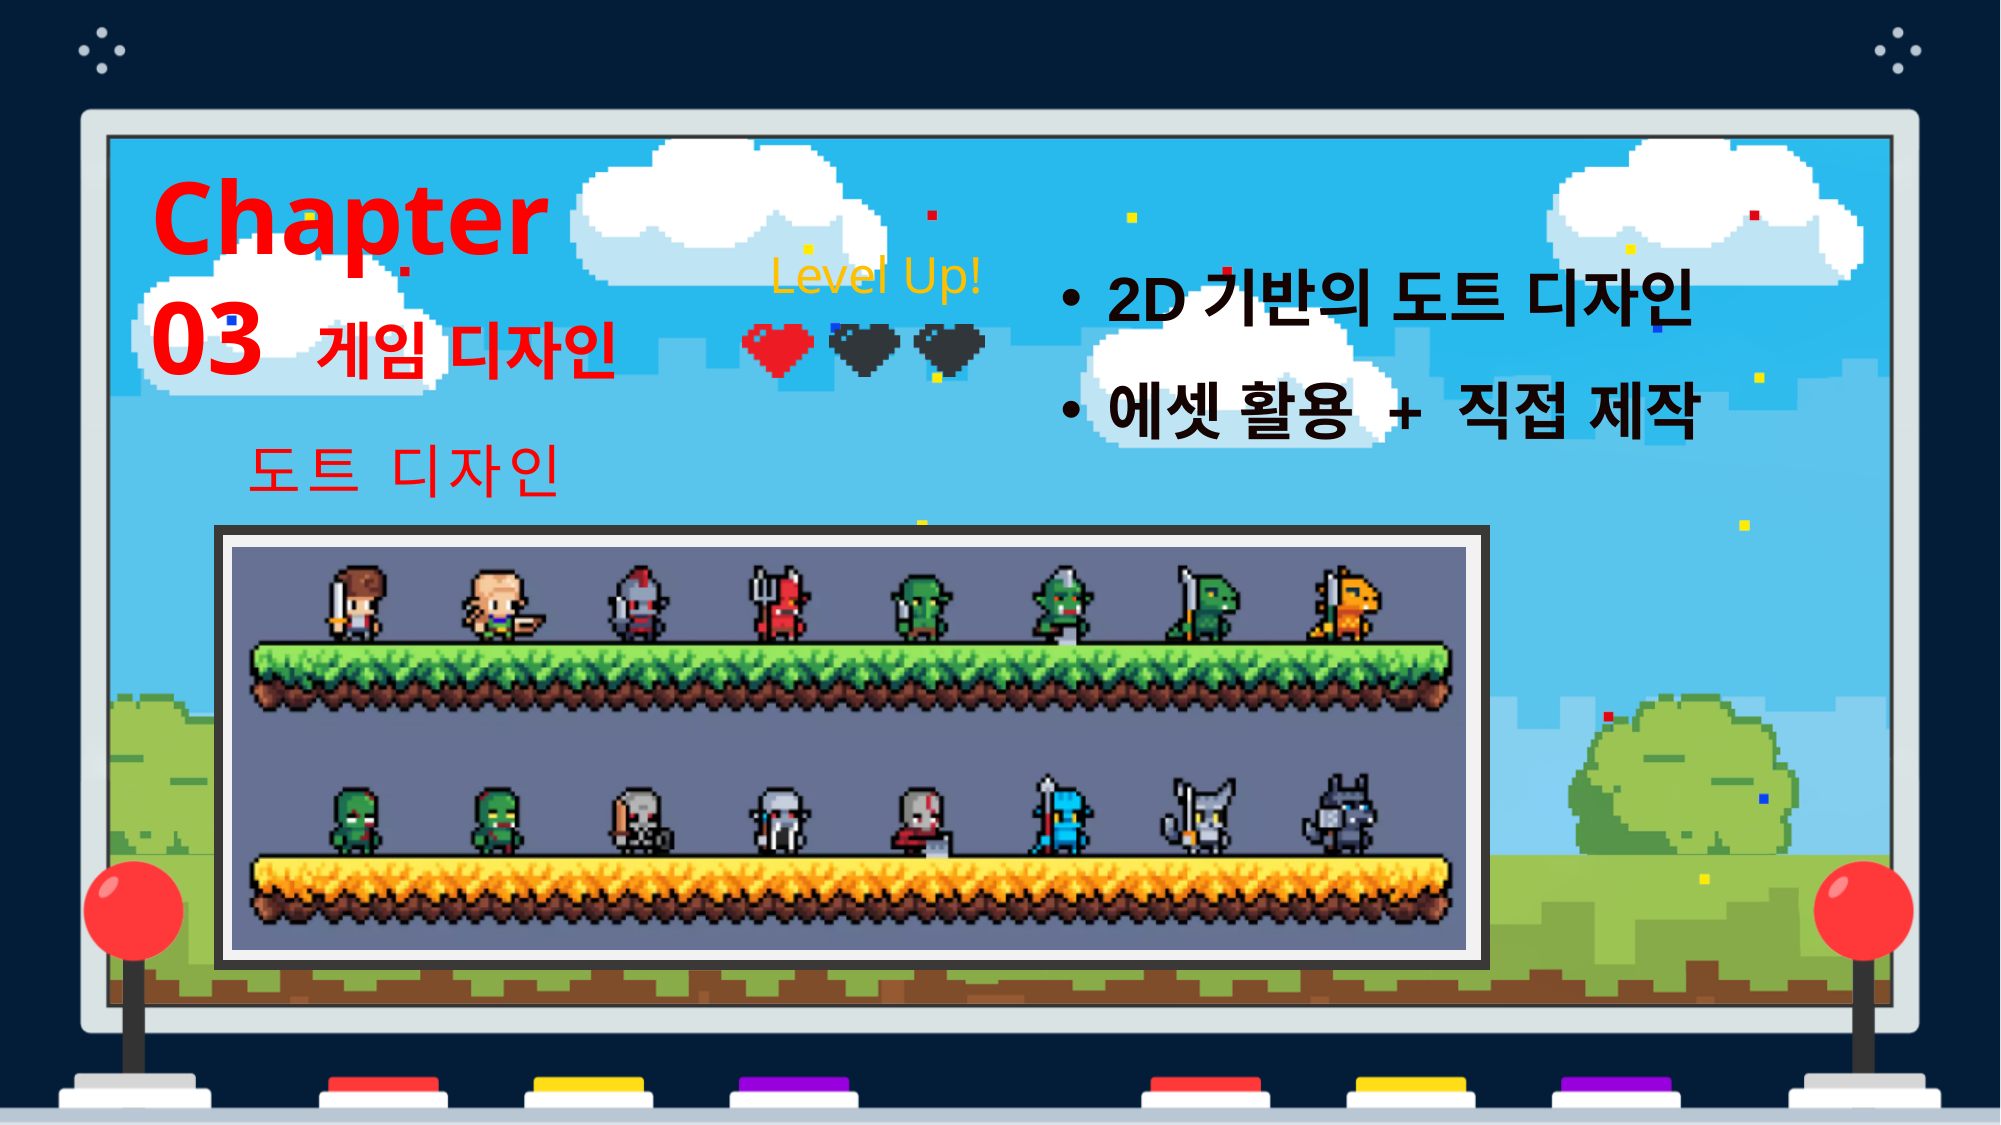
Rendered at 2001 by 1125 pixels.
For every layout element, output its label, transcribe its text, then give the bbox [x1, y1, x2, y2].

picture [0, 0, 2001, 1125]
text_box Chapter 03 게임 디자인 [135, 147, 794, 402]
text_box [218, 529, 1486, 966]
text_box 2D기반의 도트 디자인 에셋 활용 + 직접 제작 [1045, 214, 1960, 867]
text_box 도트 디자인 [232, 427, 833, 513]
text_box Level Up! [754, 236, 999, 312]
